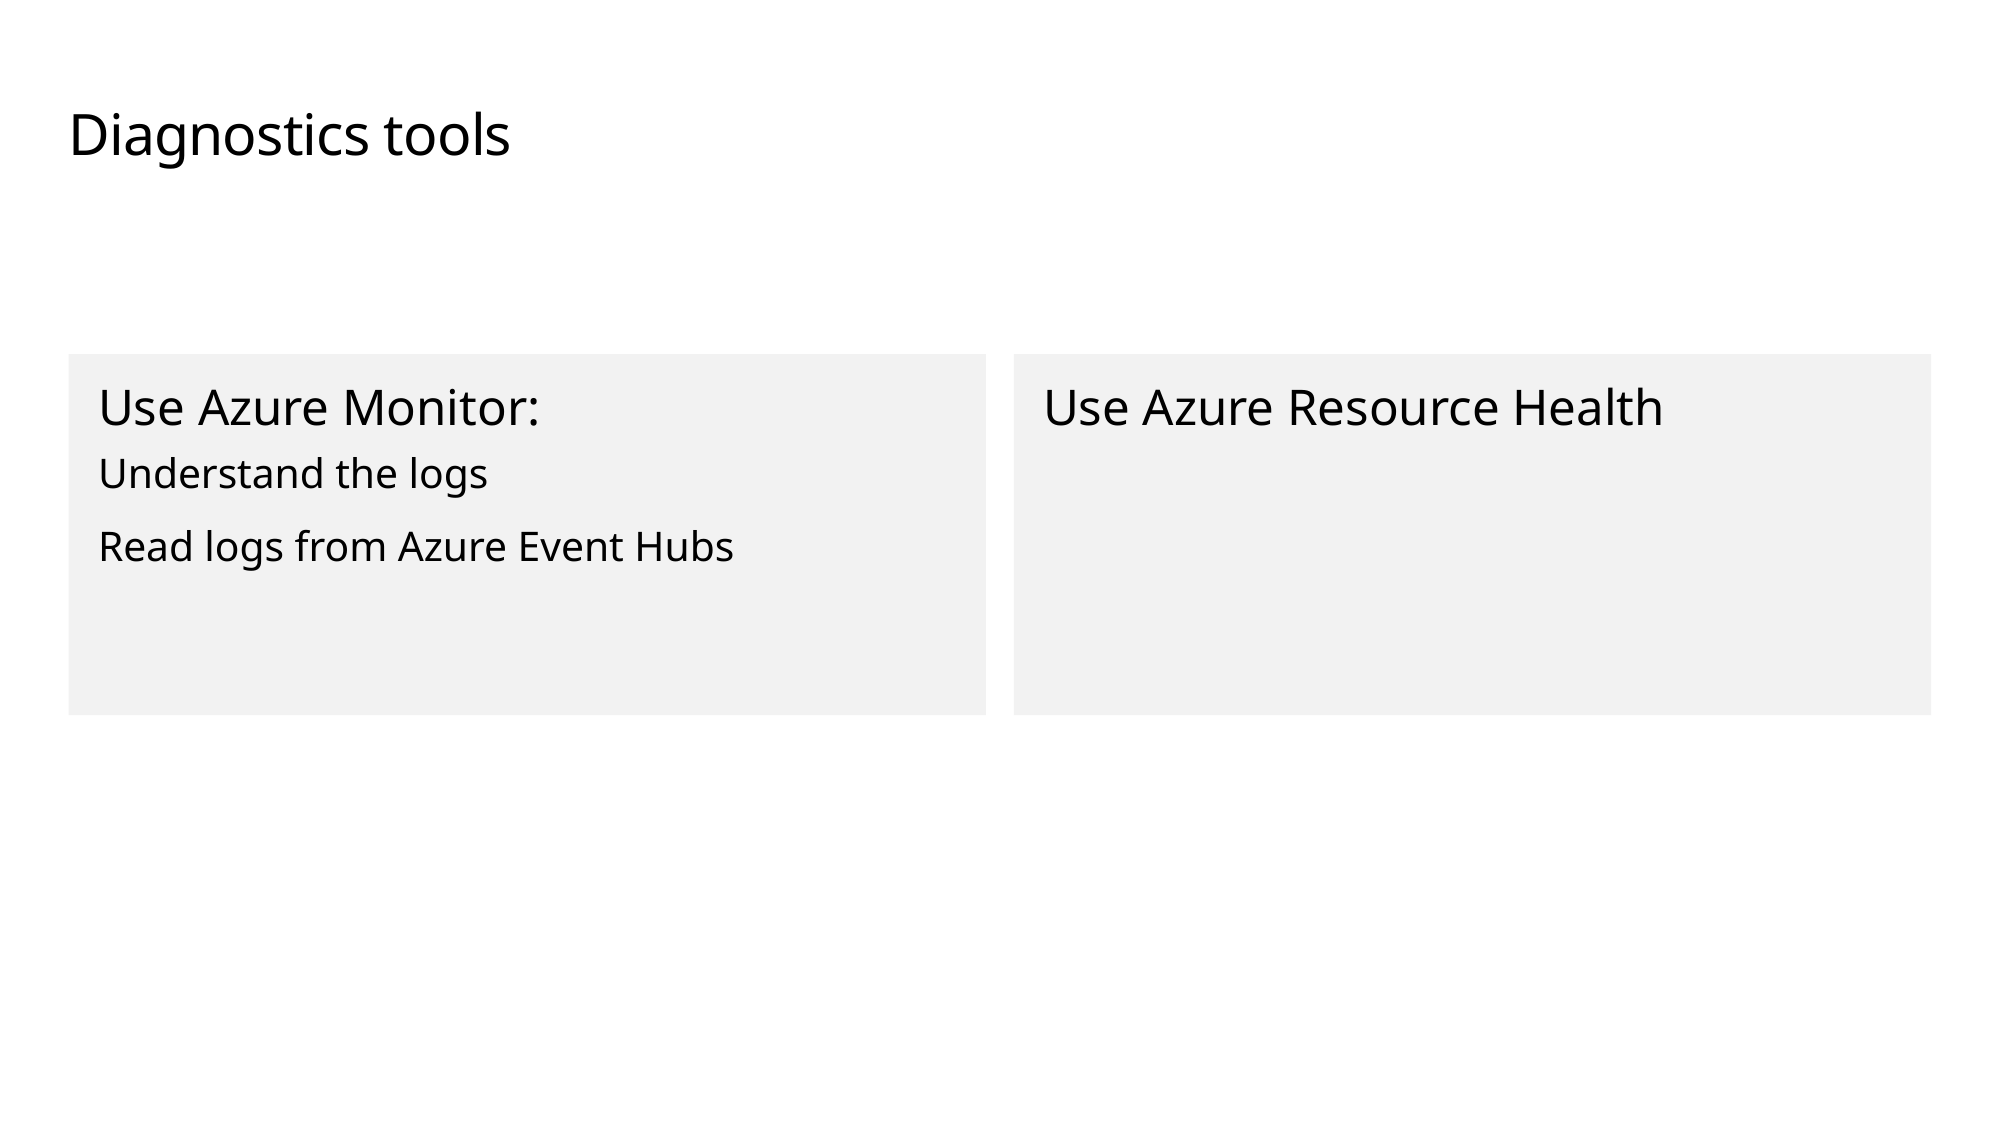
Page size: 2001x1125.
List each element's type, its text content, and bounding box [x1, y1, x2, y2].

title Diagnostics tools [68, 101, 1930, 168]
text_box Use Azure Monitor: Understand the logs Read logs from Azure Event Hubs [68, 354, 986, 716]
text_box Use Azure Resource Health [1013, 354, 1932, 716]
